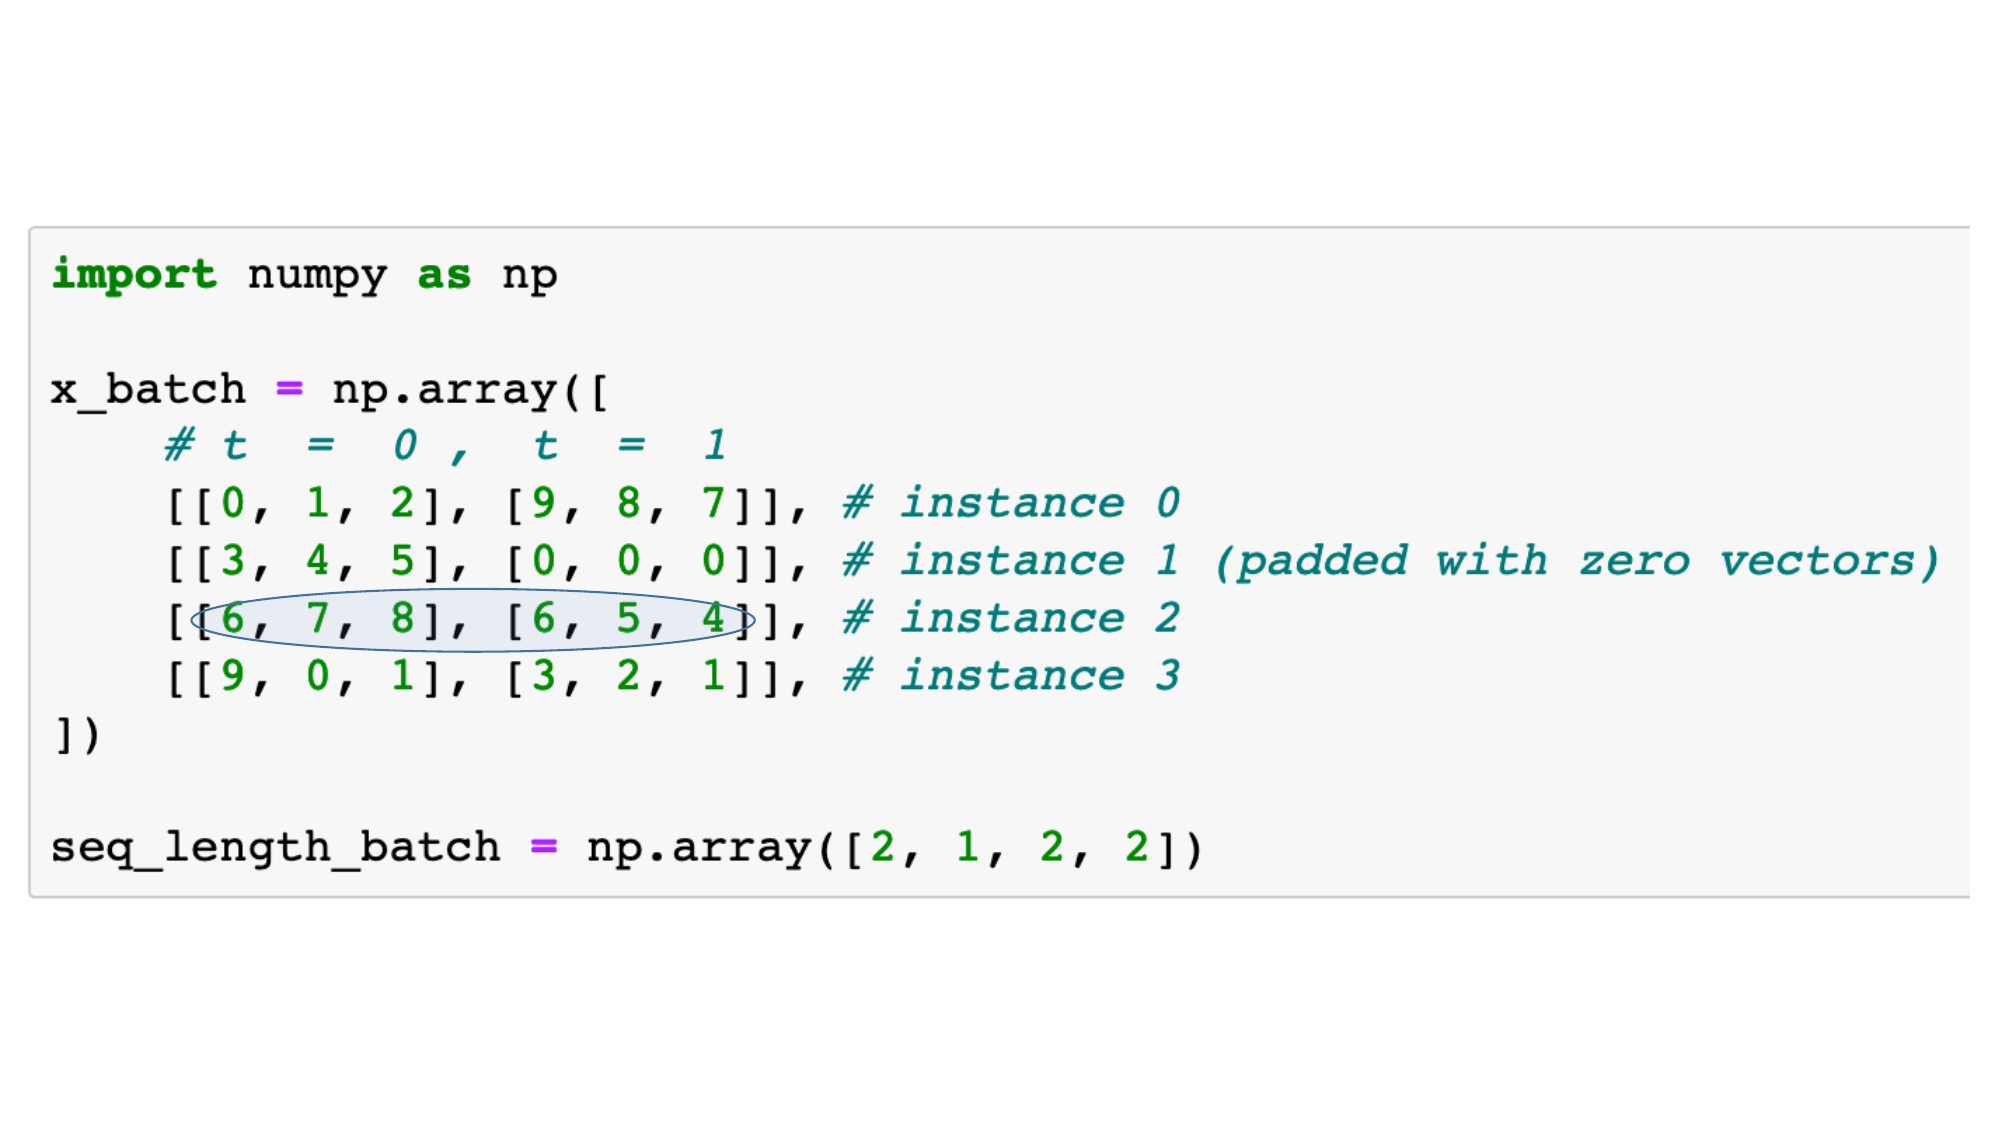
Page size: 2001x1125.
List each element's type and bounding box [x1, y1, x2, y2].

picture [10, 212, 1970, 917]
